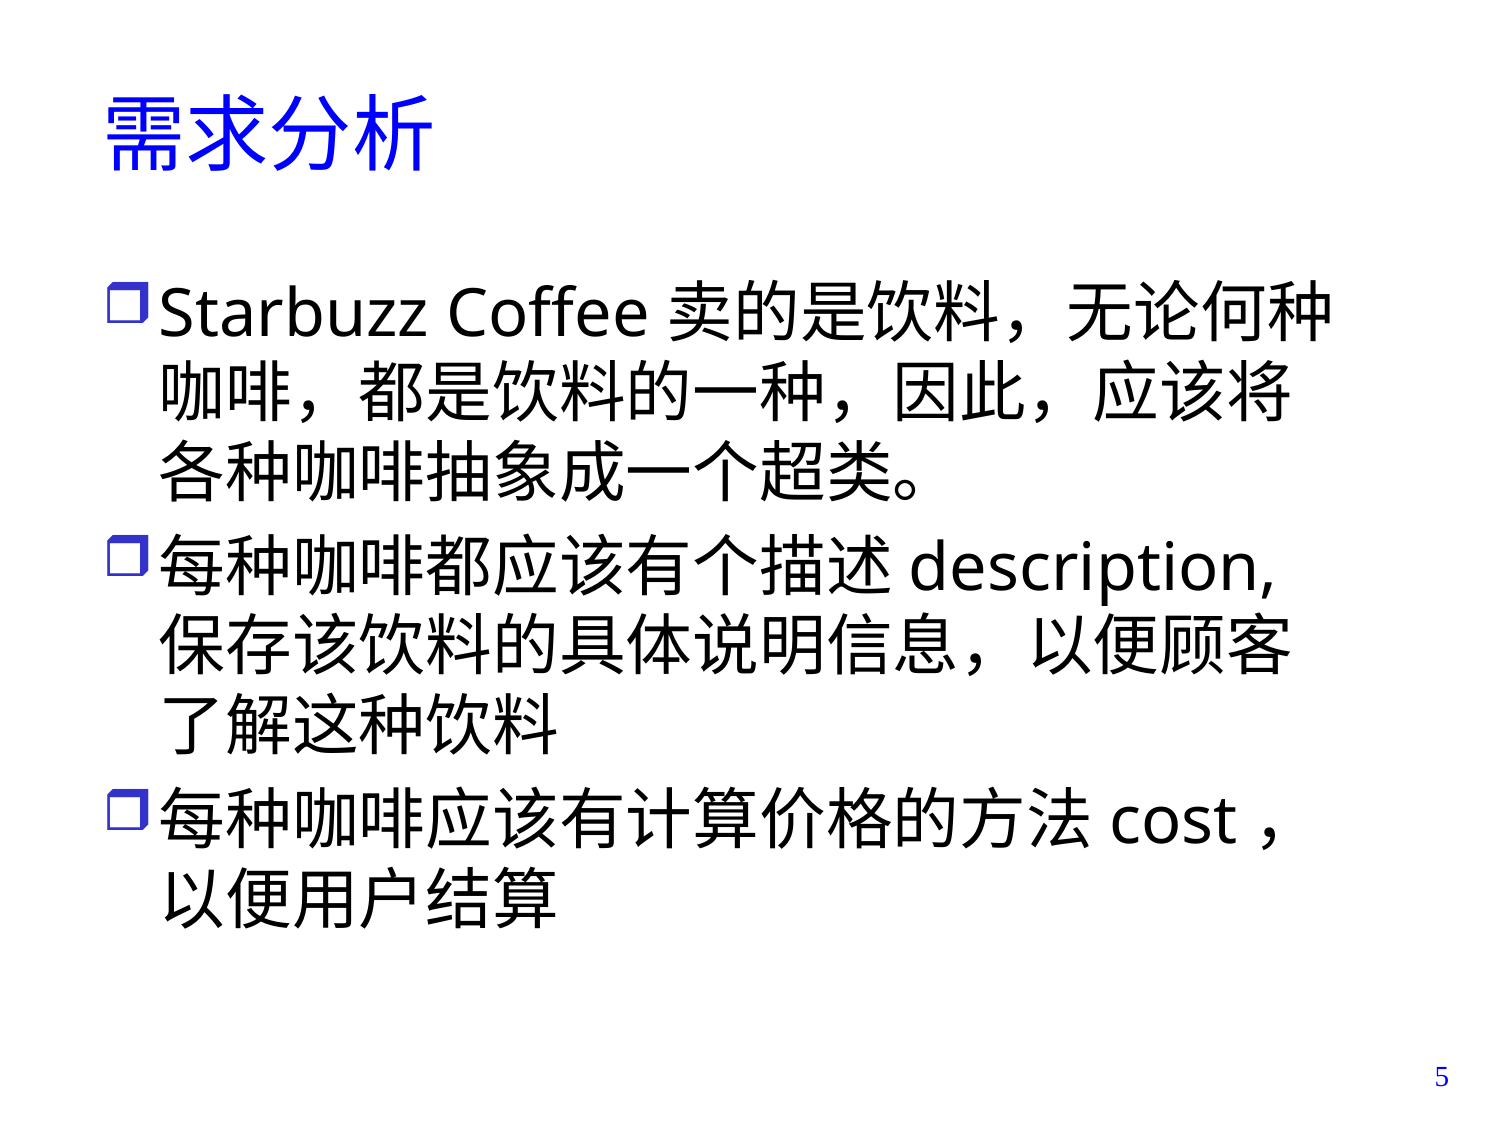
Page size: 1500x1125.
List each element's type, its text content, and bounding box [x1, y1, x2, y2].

list Starbuzz Coffee卖的是饮料，无论何种咖啡，都是饮料的一种，因此，应该将各种咖啡抽象成一个超类。 每种咖啡都应该有个描述description, 保存该饮料的具体说明信息，以便顾客了解这种饮料 每种咖啡应该有计算价格的方法cost，以便用户结算 [87, 262, 1363, 1025]
title 需求分析 [87, 37, 1363, 225]
slide_number 5 [1364, 1049, 1465, 1125]
